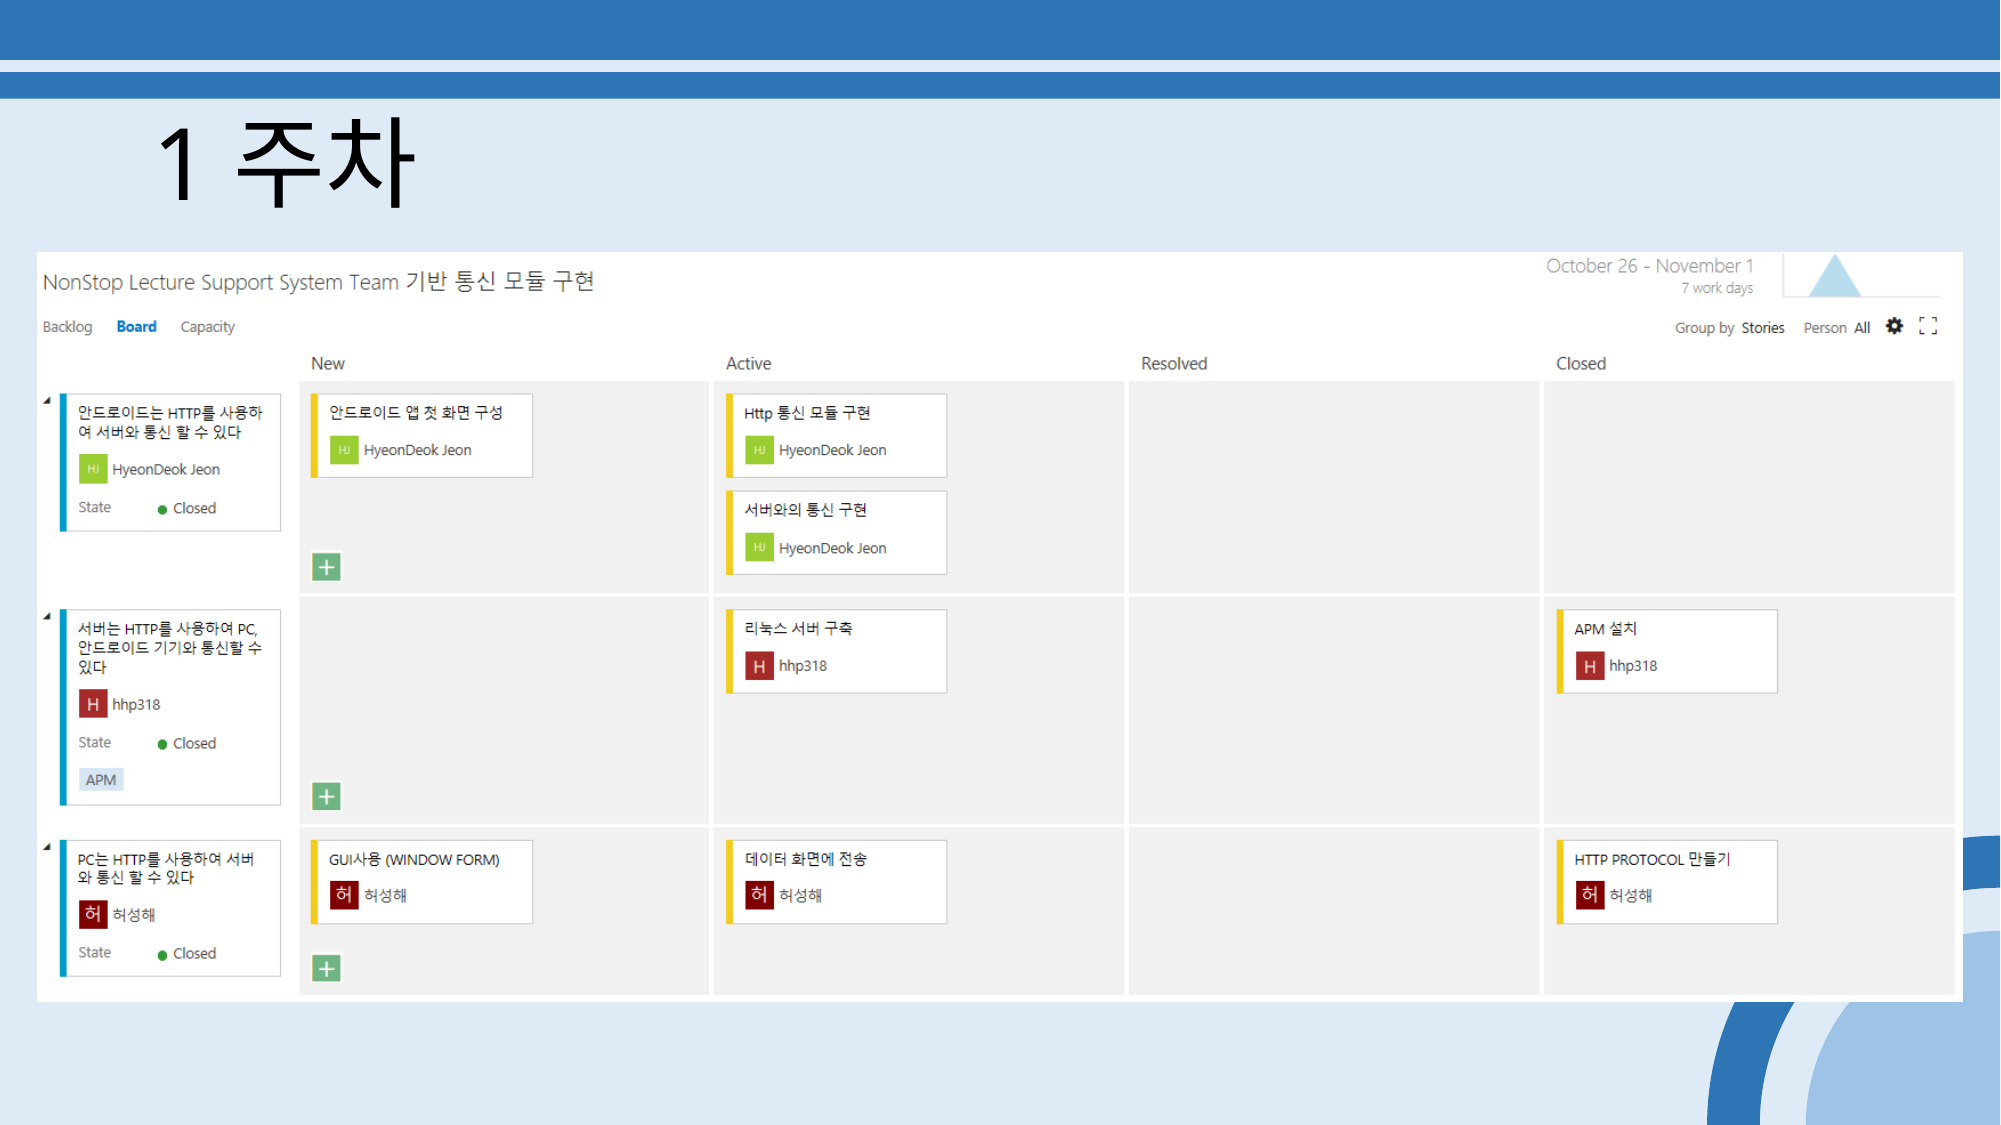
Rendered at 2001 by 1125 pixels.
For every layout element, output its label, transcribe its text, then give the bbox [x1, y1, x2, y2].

picture [36, 252, 1963, 1002]
title 1주차 [137, 59, 1863, 252]
